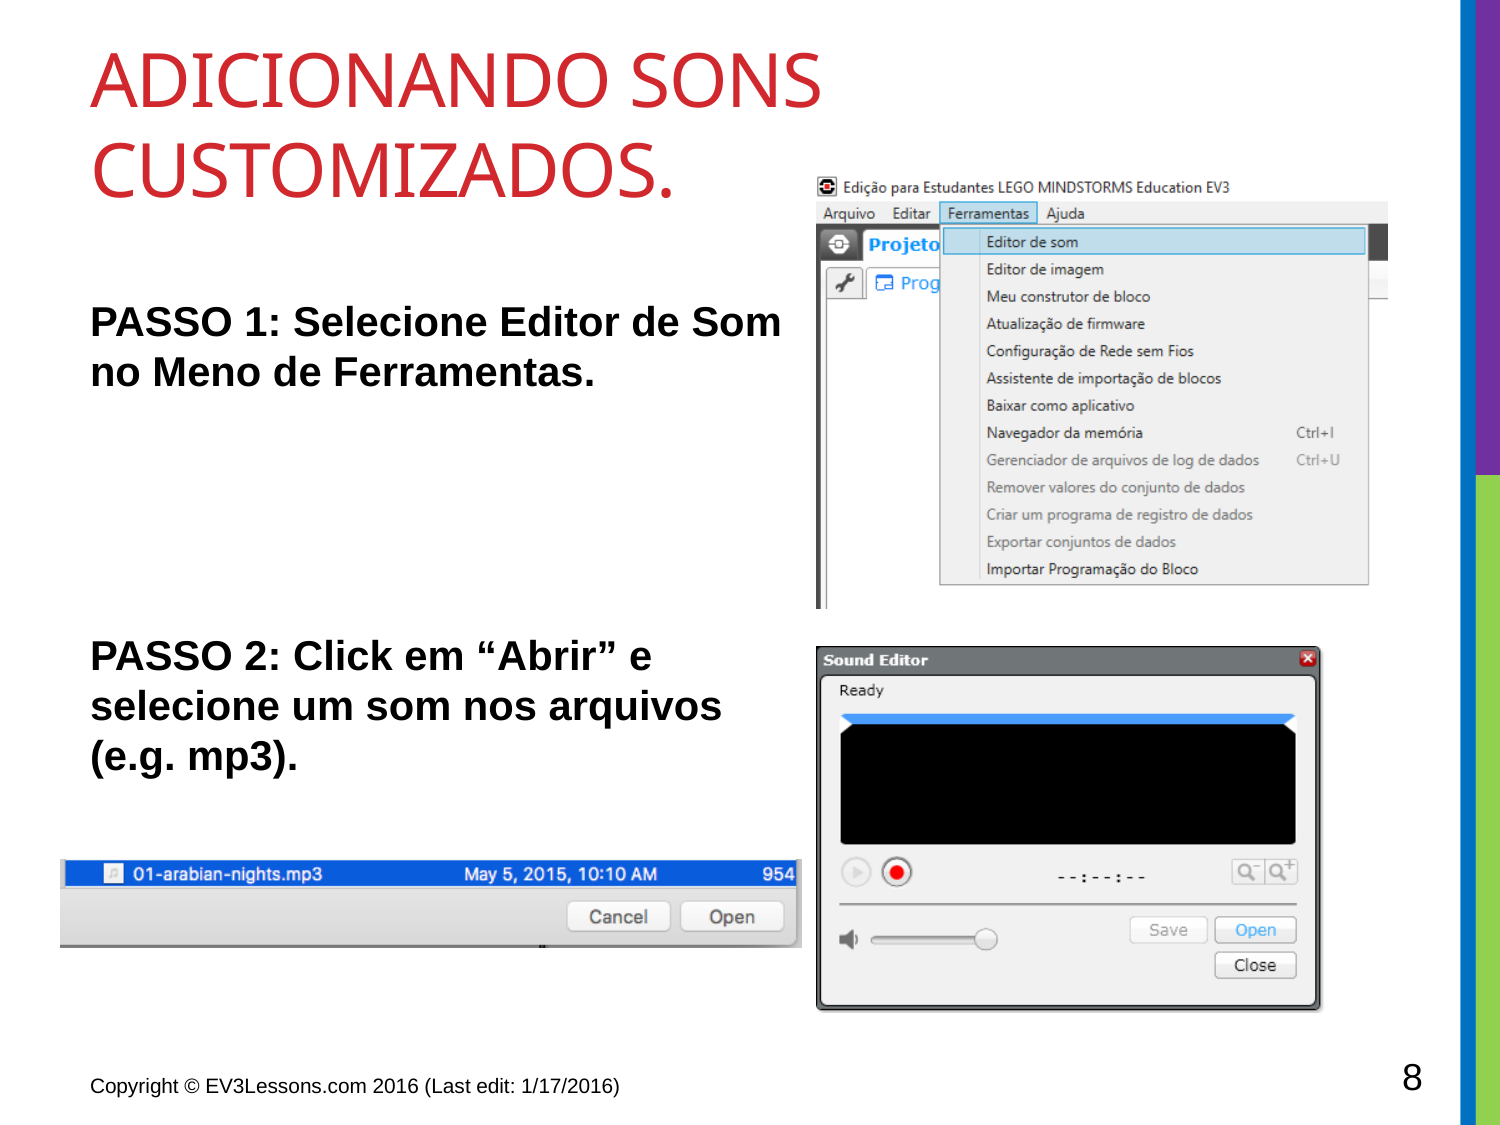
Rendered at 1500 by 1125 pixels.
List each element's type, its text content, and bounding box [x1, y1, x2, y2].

picture [815, 173, 1388, 610]
picture [60, 859, 803, 949]
slide_number 8 [1387, 1045, 1491, 1106]
footer Copyright © EV3Lessons.com 2016 (Last edit: 1/17/2016) [75, 1065, 638, 1112]
picture [815, 645, 1331, 1014]
title Adicionando SONS customizadOs. [75, 25, 1428, 250]
list PASSO 1: Selecione Editor de Som no Meno de Ferramentas. PASSO 2: Click em “Abrir” e selecione um som nos arquivos (e.g. mp3). [75, 287, 817, 1005]
